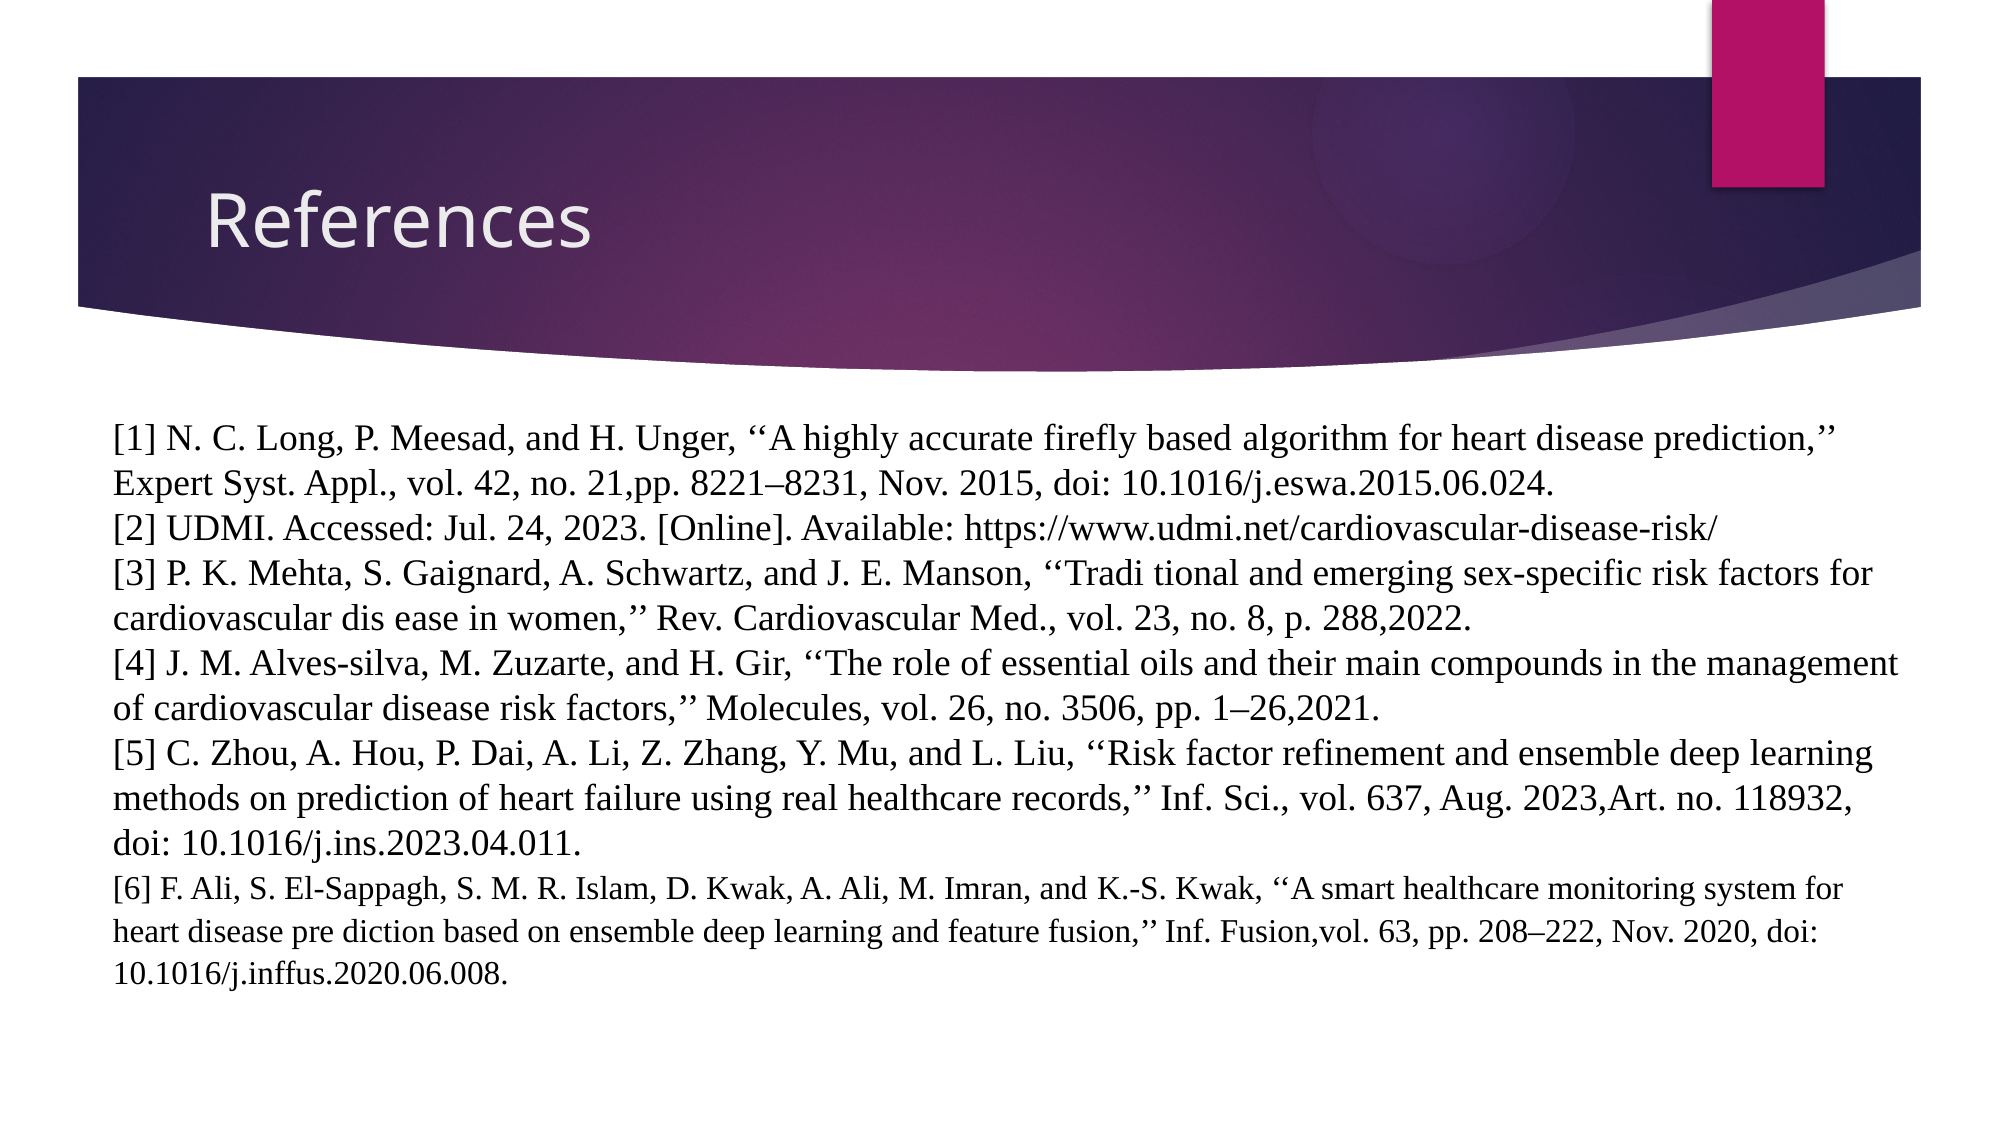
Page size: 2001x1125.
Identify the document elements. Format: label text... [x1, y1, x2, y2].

title References [189, 159, 1627, 276]
text_box [1] N. C. Long, P. Meesad, and H. Unger, ‘‘A highly accurate firefly based algorithm for heart disease prediction,’’ Expert Syst. Appl., vol. 42, no. 21,pp. 8221–8231, Nov. 2015, doi: 10.1016/j.eswa.2015.06.024. [2] UDMI. Accessed: Jul. 24, 2023. [Online]. Available: https://www.udmi.net/cardiovascular-disease-risk/ [3] P. K. Mehta, S. Gaignard, A. Schwartz, and J. E. Manson, ‘‘Tradi tional and emerging sex-specific risk factors for cardiovascular dis ease in women,’’ Rev. Cardiovascular Med., vol. 23, no. 8, p. 288,2022. [4] J. M. Alves-silva, M. Zuzarte, and H. Gir, ‘‘The role of essential oils and their main compounds in the management of cardiovascular disease risk factors,’’ Molecules, vol. 26, no. 3506, pp. 1–26,2021. [5] C. Zhou, A. Hou, P. Dai, A. Li, Z. Zhang, Y. Mu, and L. Liu, ‘‘Risk factor refinement and ensemble deep learning methods on prediction of heart failure using real healthcare records,’’ Inf. Sci., vol. 637, Aug. 2023,Art. no. 118932, doi: 10.1016/j.ins.2023.04.011. [6] F. Ali, S. El-Sappagh, S. M. R. Islam, D. Kwak, A. Ali, M. Imran, and K.-S. Kwak, ‘‘A smart healthcare monitoring system for heart disease pre diction based on ensemble deep learning and feature fusion,’’ Inf. Fusion,vol. 63, pp. 208–222, Nov. 2020, doi: 10.1016/j.inffus.2020.06.008. [98, 405, 1931, 1125]
